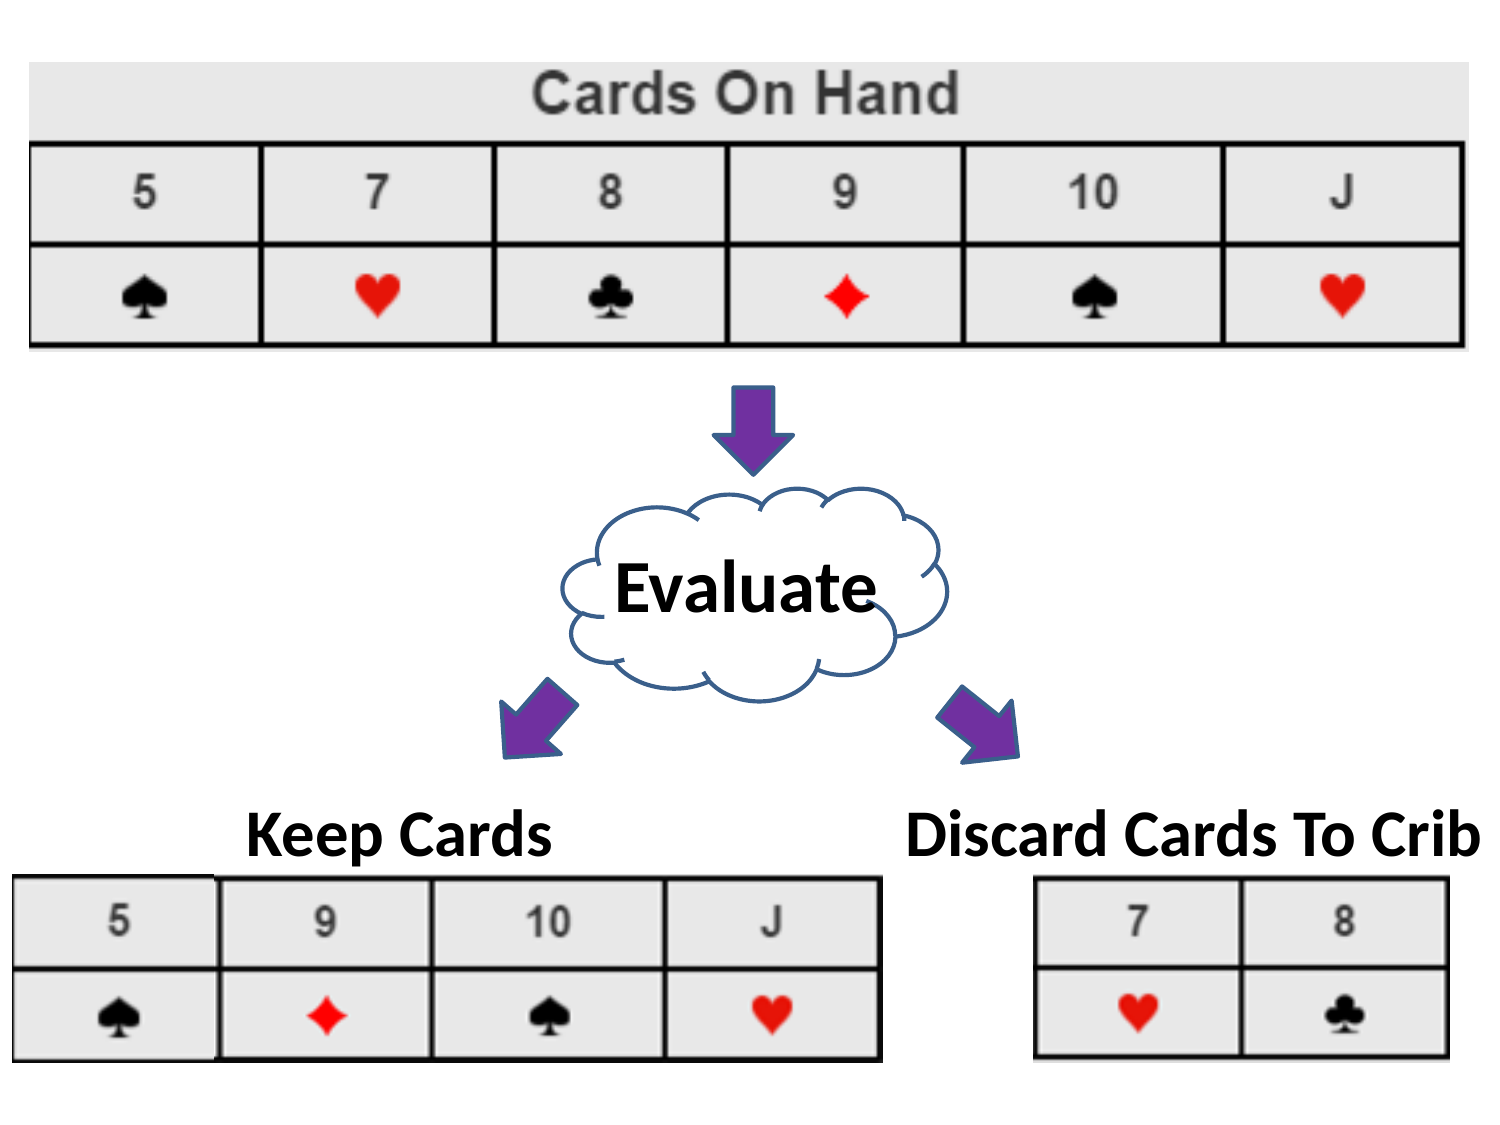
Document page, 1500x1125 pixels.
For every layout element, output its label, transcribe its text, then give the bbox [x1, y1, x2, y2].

text_box [711, 385, 796, 477]
picture [29, 62, 1469, 352]
text_box [935, 684, 1021, 765]
text_box Evaluate [599, 530, 894, 636]
text_box Discard Cards To Crib [890, 781, 1498, 877]
text_box [560, 486, 950, 704]
text_box Keep Cards [231, 782, 568, 873]
text_box [499, 676, 580, 760]
picture [1033, 874, 1451, 1063]
picture [12, 874, 883, 1063]
